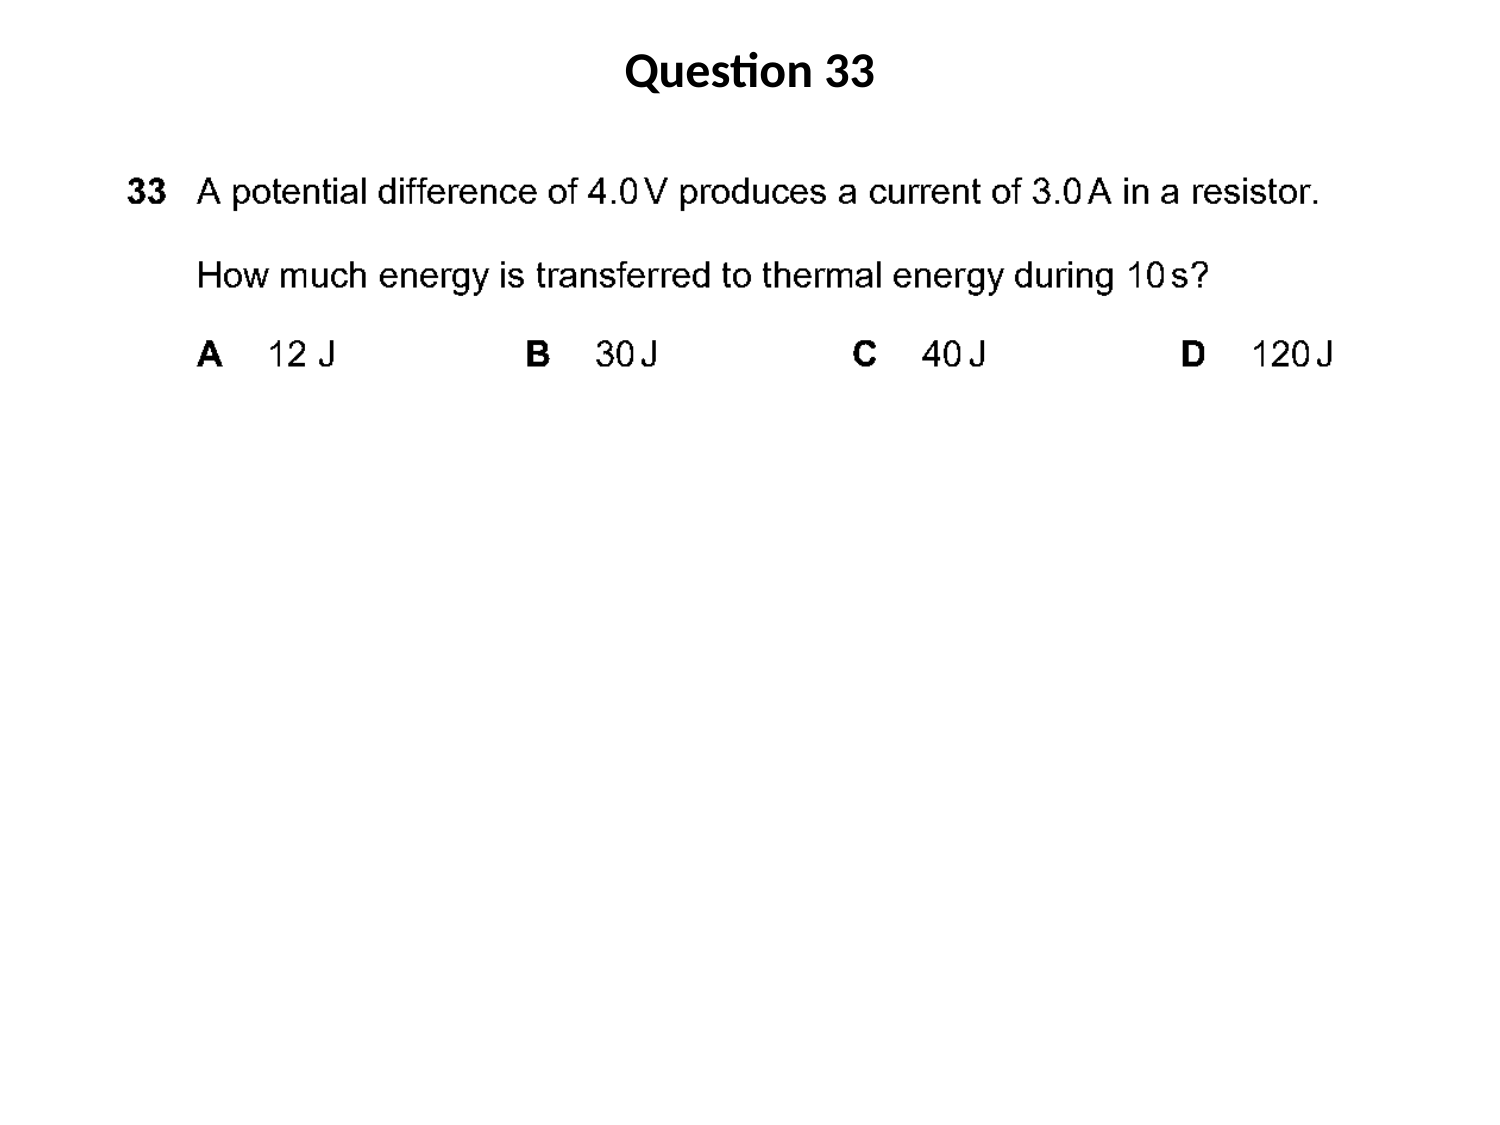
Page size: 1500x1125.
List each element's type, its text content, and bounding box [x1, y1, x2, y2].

picture [59, 119, 1411, 424]
text_box Question 33 [609, 29, 891, 105]
